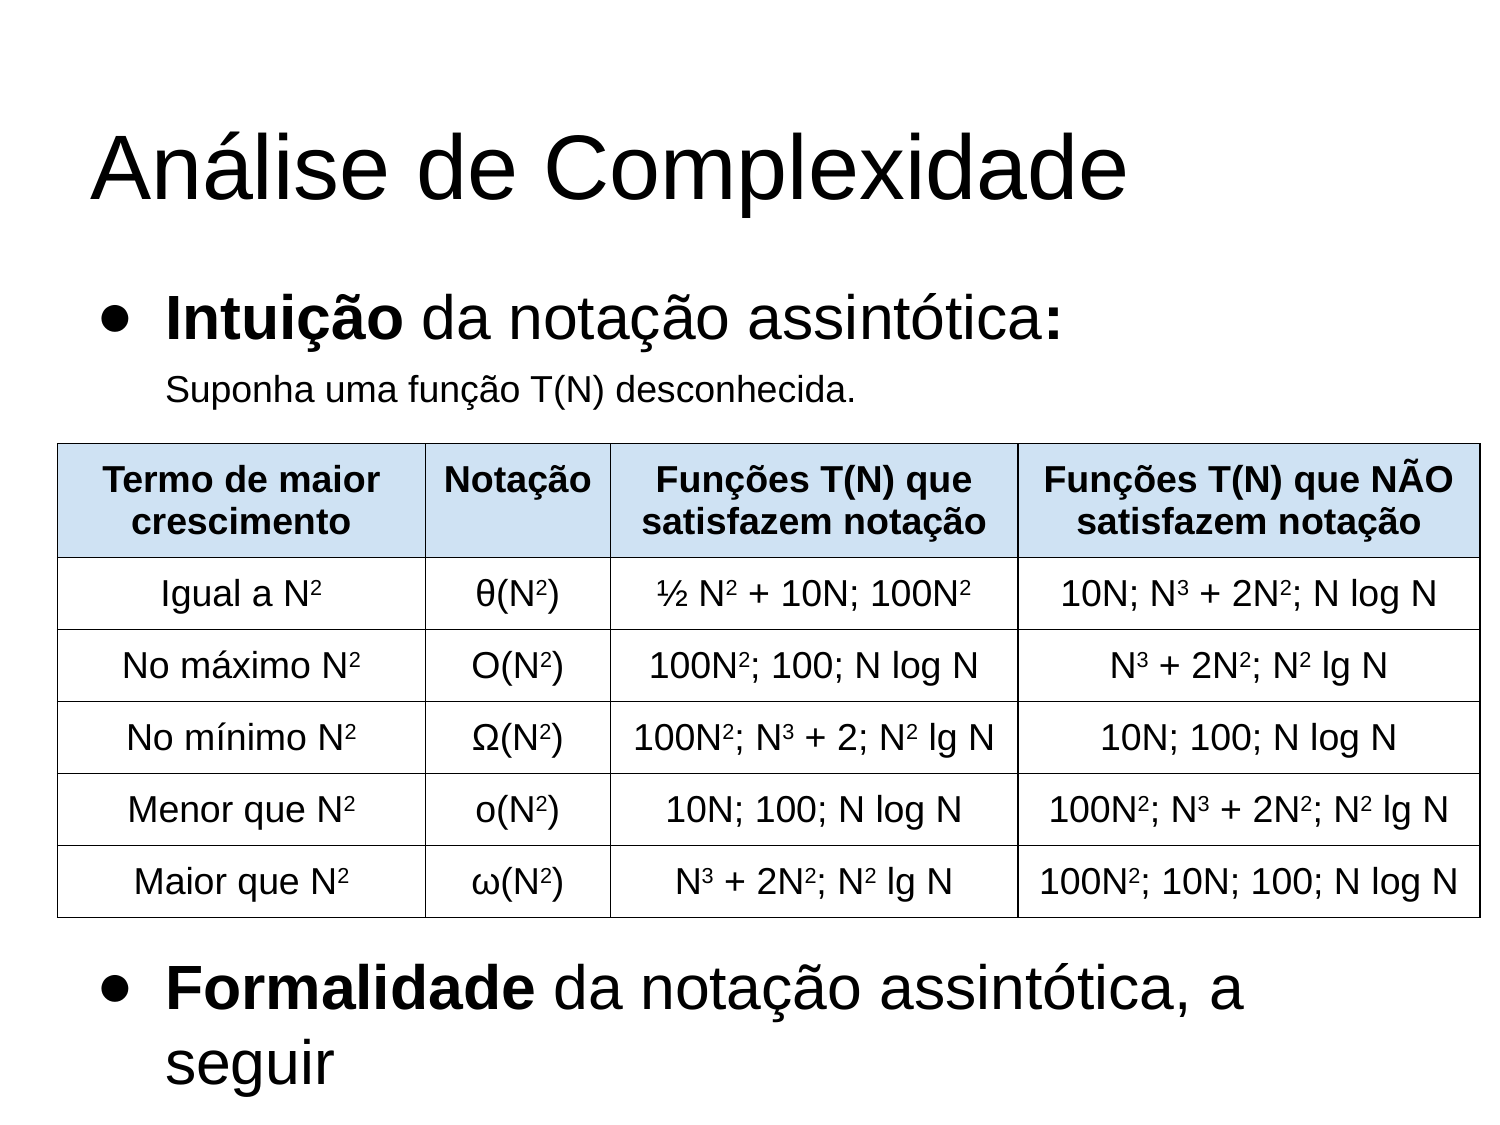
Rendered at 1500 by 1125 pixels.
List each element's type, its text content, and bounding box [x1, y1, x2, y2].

table_cell N3 + 2N2; N2 lg N [1019, 630, 1479, 701]
list Intuição da notação assintótica: Suponha uma função T(N) desconhecida. Formalidade da notação assintótica, a seguir [75, 918, 1425, 1078]
table_cell θ(N2) [426, 558, 610, 629]
table_cell 10N; N3 + 2N2; N log N [1019, 558, 1479, 629]
table_cell 10N; 100; N log N [1019, 702, 1479, 773]
table_cell No máximo N2 [58, 630, 425, 701]
table_cell No mínimo N2 [58, 702, 425, 773]
table_cell 100N2; N3 + 2N2; N2 lg N [1019, 774, 1479, 845]
table_cell Menor que N2 [58, 774, 425, 845]
table_cell ½ N2 + 10N; 100N2 [611, 558, 1017, 629]
table_header Funções T(N) que satisfazem notação [611, 444, 1017, 557]
table_cell 100N2; 10N; 100; N log N [1019, 846, 1479, 917]
table_cell N3 + 2N2; N2 lg N [611, 846, 1017, 917]
table_cell o(N2) [426, 774, 610, 845]
table_header Termo de maior crescimento [58, 444, 425, 557]
table_cell ω(N2) [426, 846, 610, 917]
table_cell Maior que N2 [58, 846, 425, 917]
title Análise de Complexidade [75, 45, 1425, 233]
table_cell 100N2; N3 + 2; N2 lg N [611, 702, 1017, 773]
table_header Funções T(N) que NÃO satisfazem notação [1019, 444, 1479, 557]
table_cell Igual a N2 [58, 558, 425, 629]
table_header Notação [426, 444, 610, 557]
table_cell Ω(N2) [426, 702, 610, 773]
table_cell 10N; 100; N log N [611, 774, 1017, 845]
list Intuição da notação assintótica: Suponha uma função T(N) desconhecida. Formalidade da notação assintótica, a seguir [75, 262, 1425, 443]
table_cell O(N2) [426, 630, 610, 701]
table_cell 100N2; 100; N log N [611, 630, 1017, 701]
